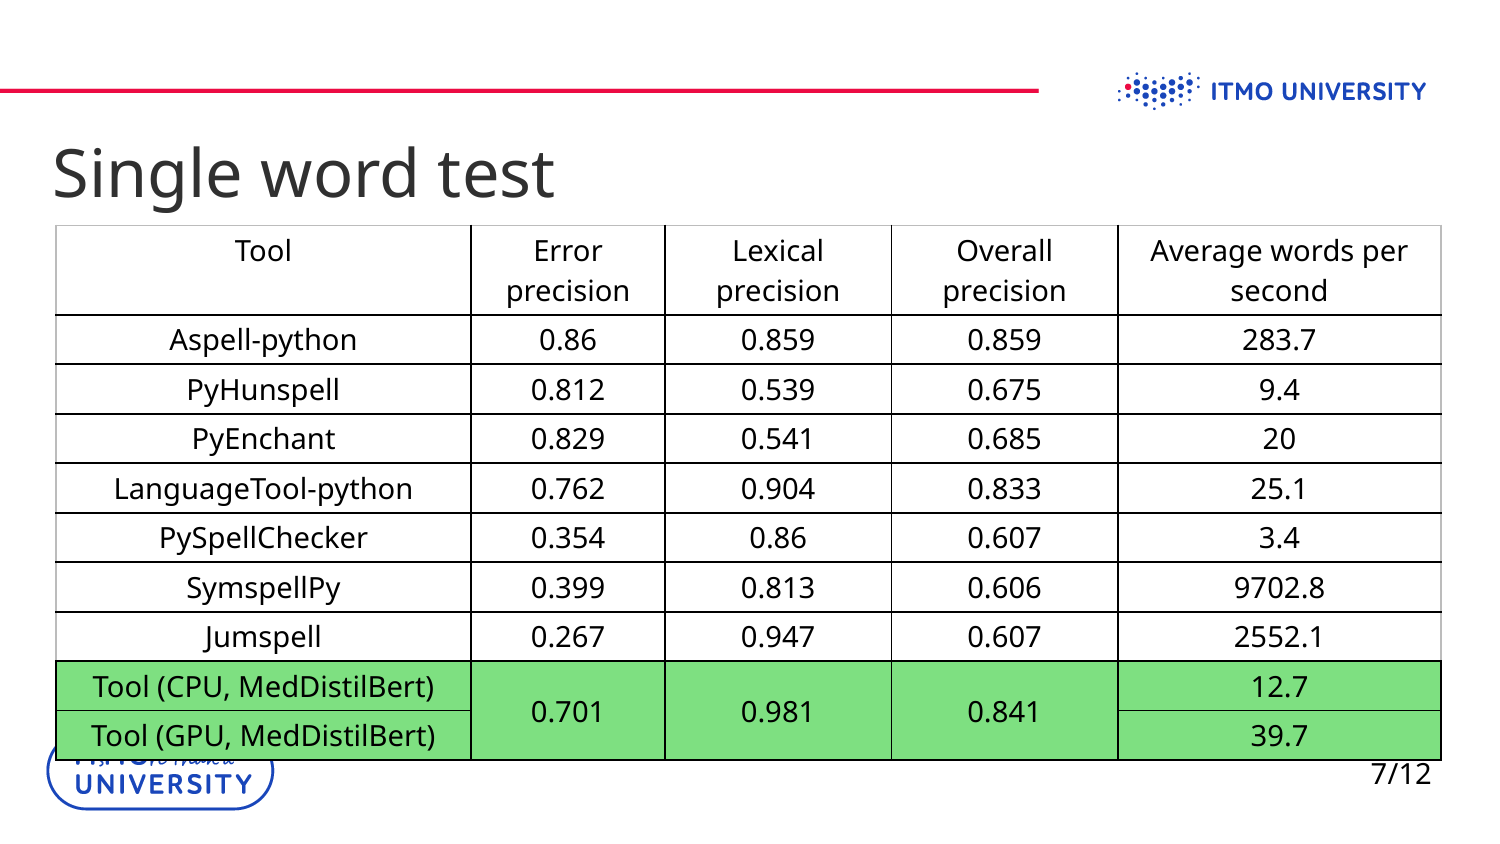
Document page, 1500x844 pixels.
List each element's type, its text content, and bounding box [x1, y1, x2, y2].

table_cell 0.981 [666, 662, 891, 759]
table_cell Aspell-python [57, 316, 470, 363]
table_cell 20 [1119, 415, 1440, 462]
table_cell 0.762 [472, 464, 664, 512]
table_cell 9.4 [1119, 365, 1440, 413]
table_cell 2552.1 [1119, 613, 1440, 660]
table_cell PyEnchant [57, 415, 470, 462]
table_cell 0.539 [666, 365, 891, 413]
table_header Lexical precision [666, 226, 891, 314]
table_cell 0.675 [892, 365, 1117, 413]
table_header Average words per second [1119, 226, 1440, 314]
title Single word test [37, 116, 1070, 226]
table_cell Tool (CPU, MedDistilBert) [57, 662, 470, 710]
table_header Error precision [472, 226, 664, 314]
table_cell 0.829 [472, 415, 664, 462]
table_cell 25.1 [1119, 464, 1440, 512]
table_cell 0.354 [472, 514, 664, 561]
table_cell 39.7 [1119, 711, 1440, 759]
table_cell 3.4 [1119, 514, 1440, 561]
table_cell LanguageTool-python [57, 464, 470, 512]
table_cell 0.399 [472, 563, 664, 611]
table_cell 0.86 [666, 514, 891, 561]
table_cell 0.833 [892, 464, 1117, 512]
table_cell 0.607 [892, 514, 1117, 561]
table_cell 283.7 [1119, 316, 1440, 363]
table_cell 0.812 [472, 365, 664, 413]
text_box 7/12 [1355, 748, 1448, 798]
table_cell 0.859 [892, 316, 1117, 363]
table_header Tool [57, 226, 470, 314]
table_cell 0.607 [892, 613, 1117, 660]
table_cell 0.859 [666, 316, 891, 363]
table_cell 0.541 [666, 415, 891, 462]
table_cell Jumspell [57, 613, 470, 660]
table_cell 12.7 [1119, 662, 1440, 710]
table_cell 0.685 [892, 415, 1117, 462]
table_cell 0.86 [472, 316, 664, 363]
table_cell 0.813 [666, 563, 891, 611]
table_cell 0.606 [892, 563, 1117, 611]
table_cell 0.267 [472, 613, 664, 660]
table_cell 0.904 [666, 464, 891, 512]
table_cell Tool (GPU, MedDistilBert) [57, 711, 470, 759]
table_cell 0.701 [472, 662, 664, 759]
table_cell 0.841 [892, 662, 1117, 759]
table_cell 0.947 [666, 613, 891, 660]
table_cell SymspellPy [57, 563, 470, 611]
table_cell 9702.8 [1119, 563, 1440, 611]
table_cell PySpellChecker [57, 514, 470, 561]
table_cell PyHunspell [57, 365, 470, 413]
table_header Overall precision [892, 226, 1117, 314]
picture [0, 0, 1500, 844]
